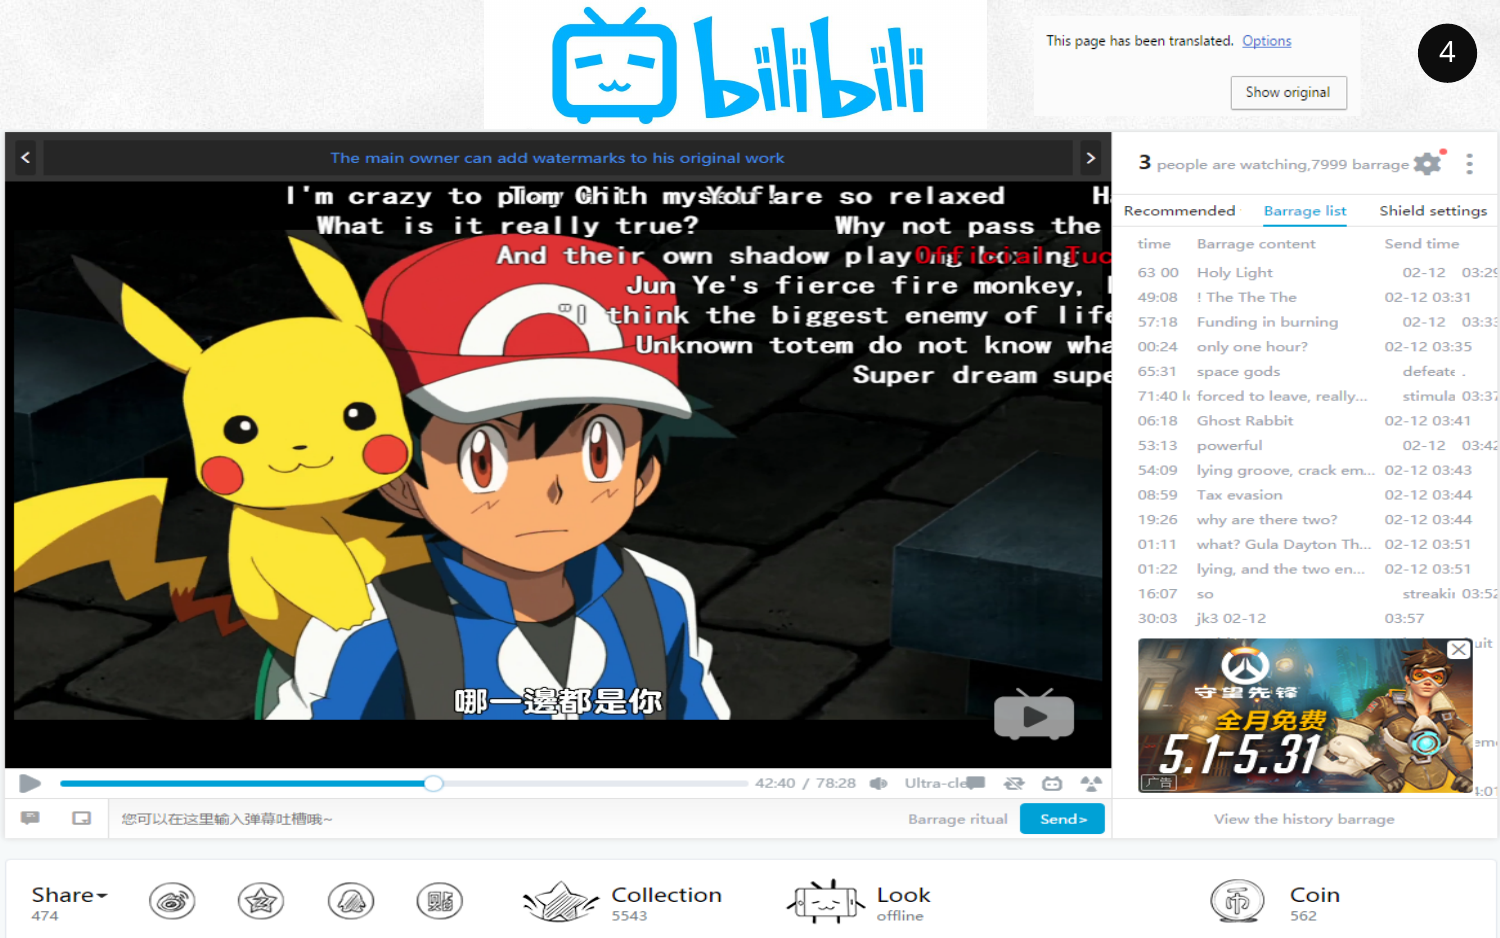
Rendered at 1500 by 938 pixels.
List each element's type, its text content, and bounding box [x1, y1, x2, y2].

text_box 4 [1417, 23, 1478, 83]
picture [0, 0, 1500, 938]
